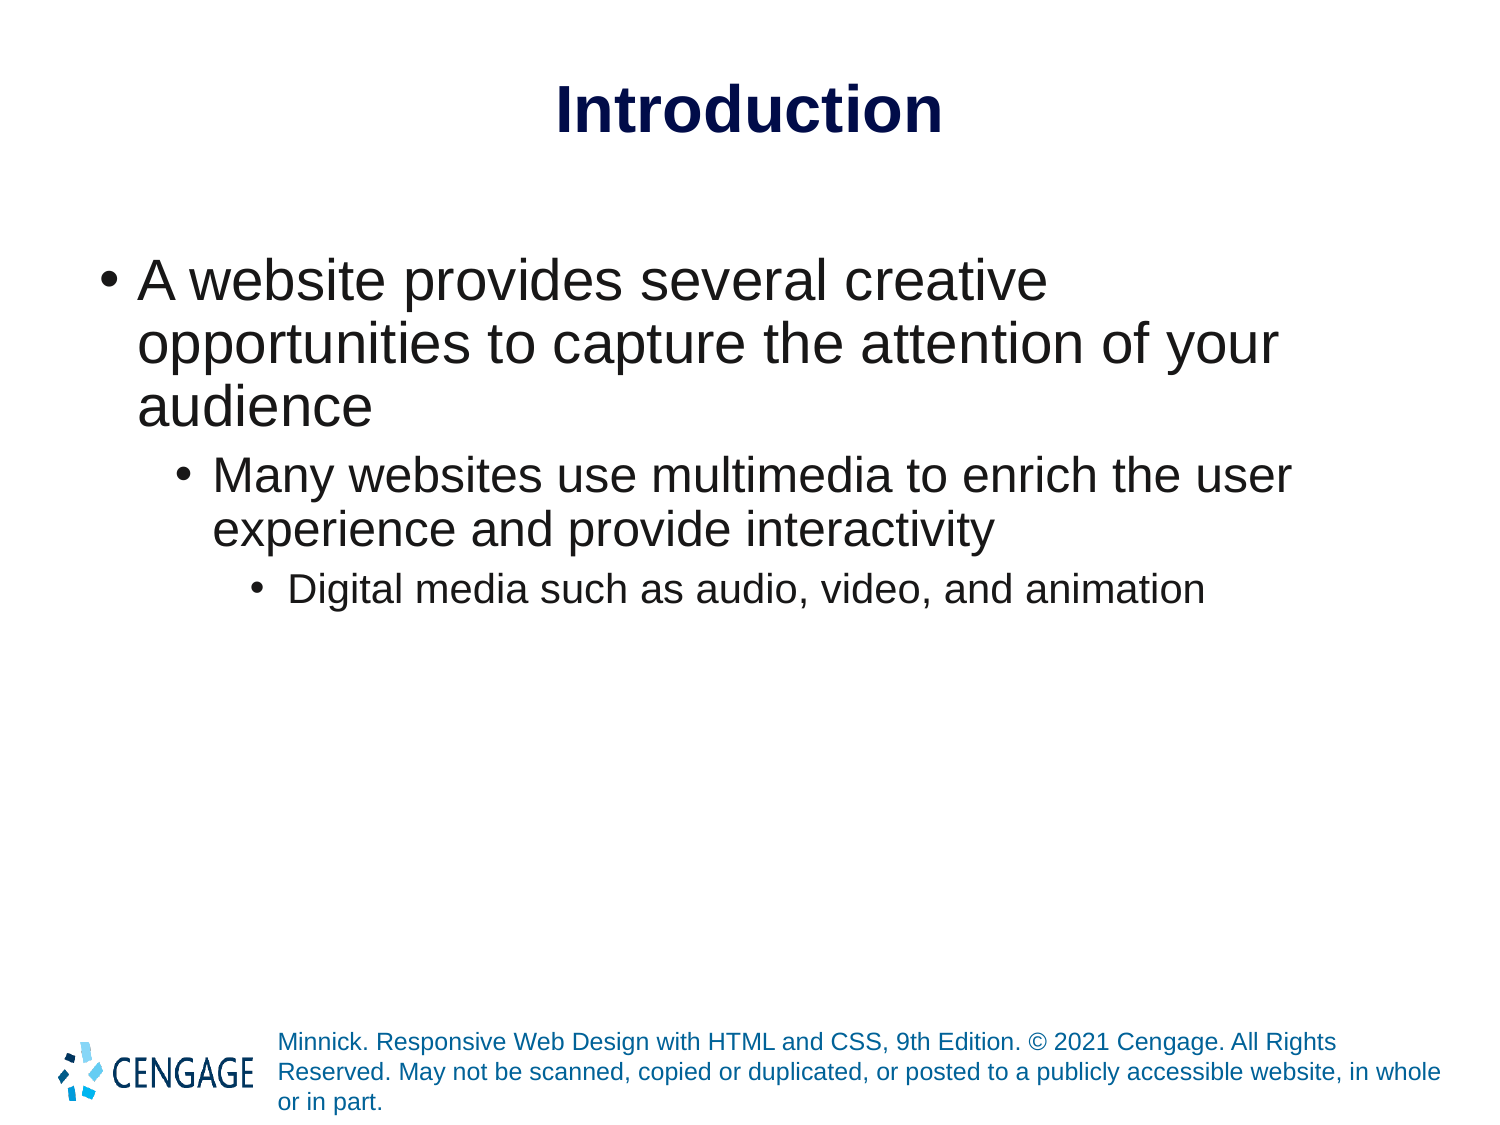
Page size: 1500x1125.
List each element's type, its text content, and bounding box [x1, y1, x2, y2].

picture [58, 1042, 253, 1101]
list A website provides several creative opportunities to capture the attention of your audience Many websites use multimedia to enrich the user experience and provide interactivity Digital media such as audio, video, and animation [99, 249, 1397, 1024]
title Introduction [103, 75, 1397, 175]
footer Minnick. Responsive Web Design with HTML and CSS, 9th Edition. © 2021 Cengage. All Rights Reserved. May not be scanned, copied or duplicated, or posted to a publicly accessible website, in whole or in part. [262, 1040, 1475, 1100]
